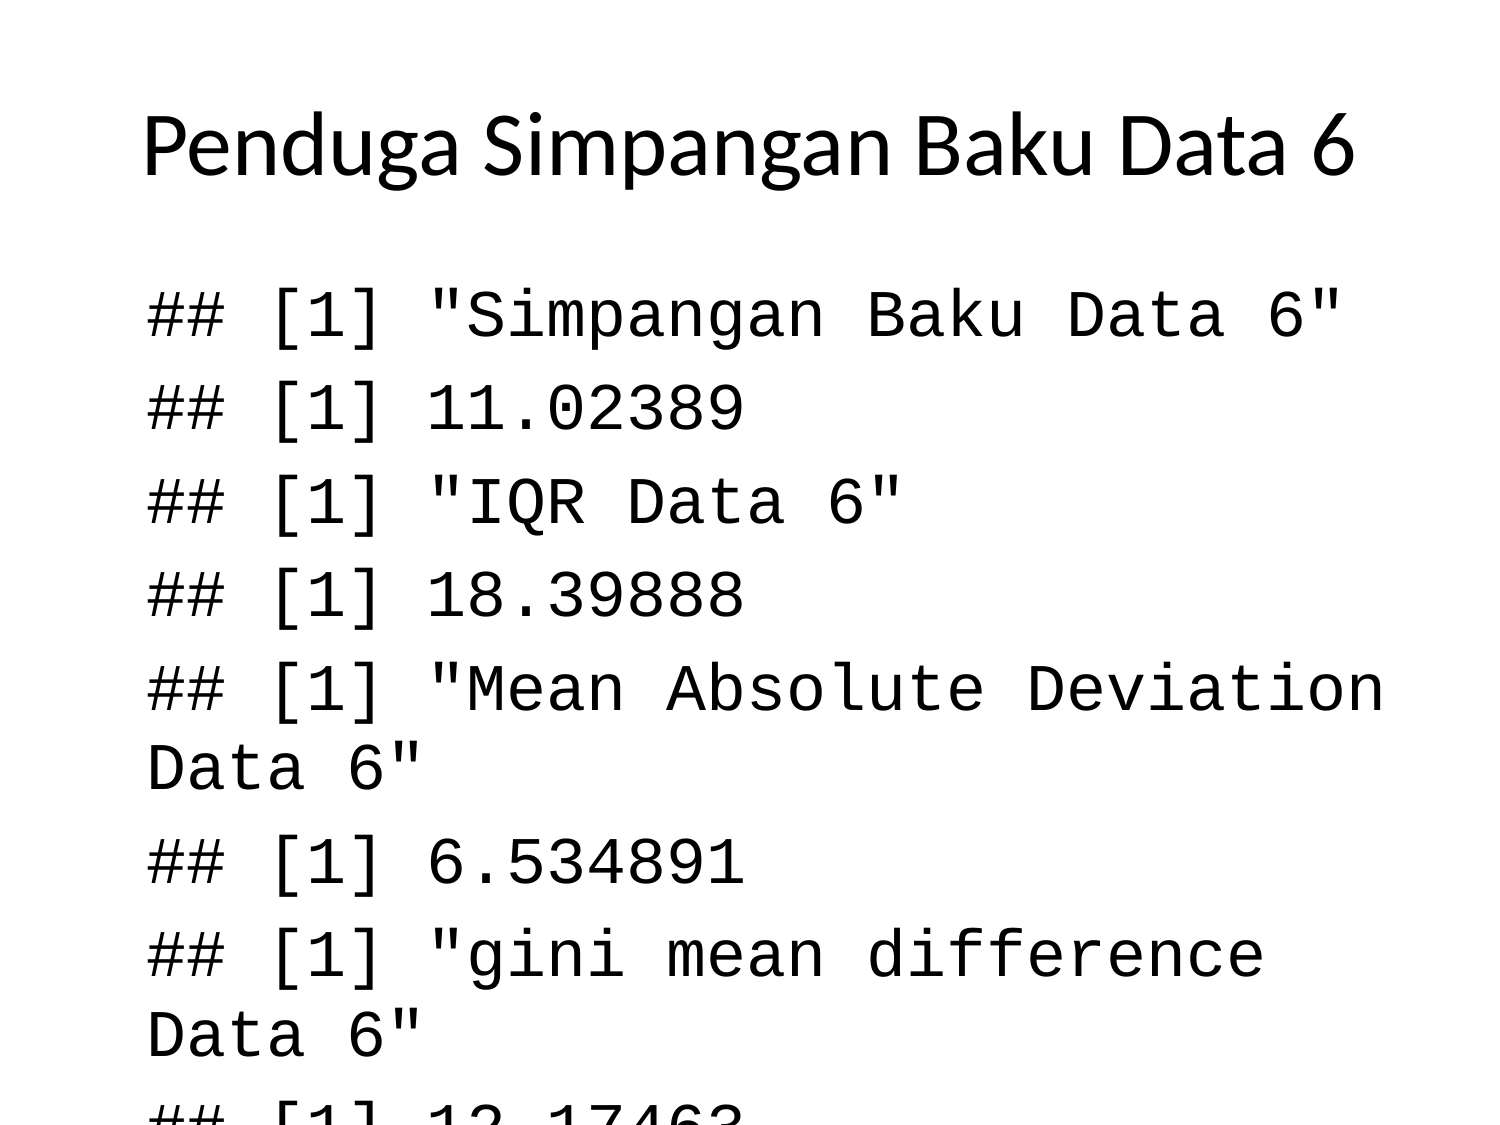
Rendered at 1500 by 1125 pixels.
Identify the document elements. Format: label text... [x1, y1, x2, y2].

title Penduga Simpangan Baku Data 6 [75, 45, 1425, 233]
list ## [1] "Simpangan Baku Data 6" ## [1] 11.02389 ## [1] "IQR Data 6" ## [1] 18.39888 ## [1] "Mean Absolute Deviation Data 6" ## [1] 6.534891 ## [1] "gini mean difference Data 6" ## [1] 12.17463 [75, 262, 1425, 1005]
